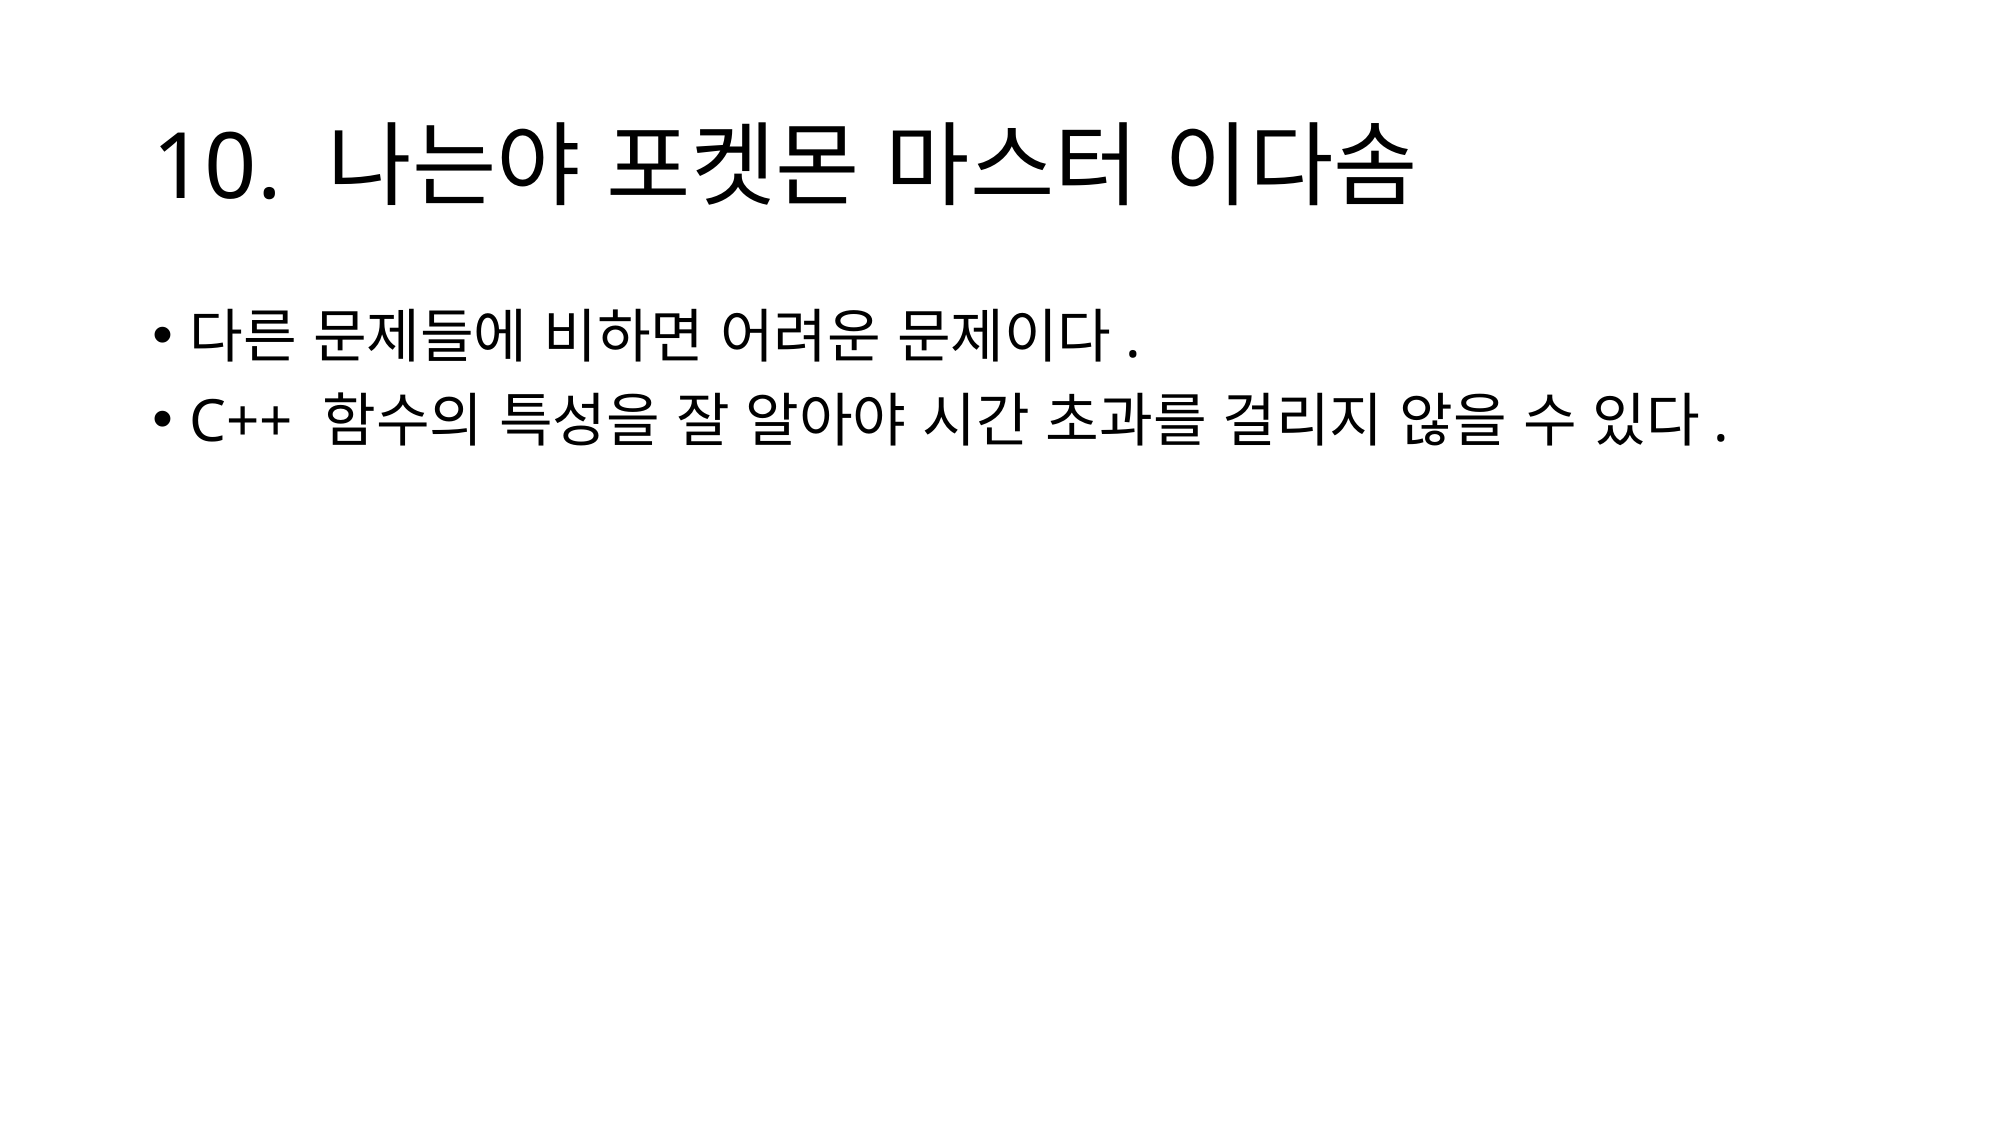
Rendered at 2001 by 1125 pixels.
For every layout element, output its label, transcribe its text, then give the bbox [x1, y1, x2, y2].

title 10. 나는야 포켓몬 마스터 이다솜 [137, 59, 1863, 278]
list 다른 문제들에 비하면 어려운 문제이다. C++ 함수의 특성을 잘 알아야 시간 초과를 걸리지 않을 수 있다. [137, 299, 1863, 1014]
